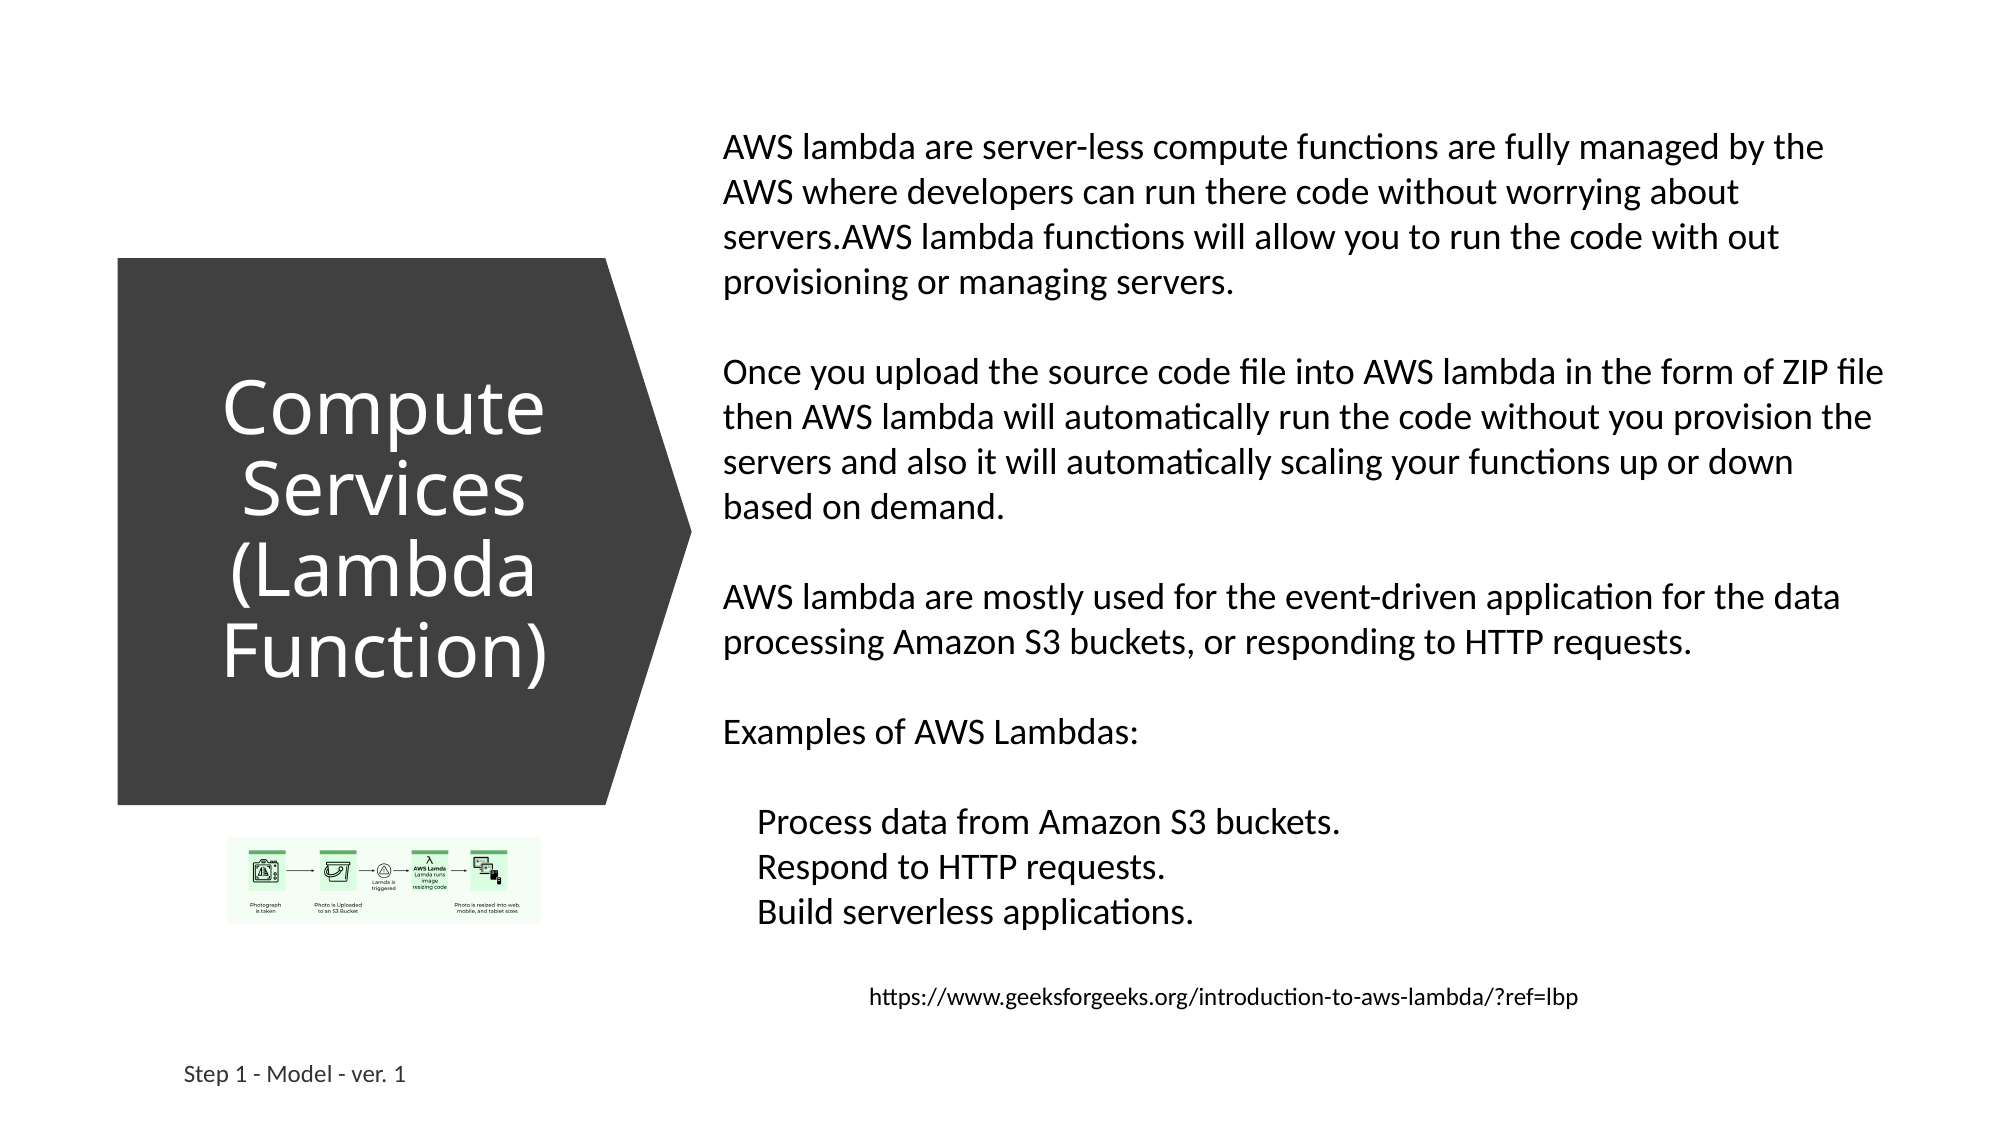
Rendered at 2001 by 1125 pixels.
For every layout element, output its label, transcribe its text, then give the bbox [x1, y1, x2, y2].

picture [227, 837, 541, 924]
title Compute Services (Lambda Function) [168, 322, 601, 741]
text_box https://www.geeksforgeeks.org/introduction-to-aws-lambda/?ref=lbp [854, 972, 1616, 1018]
footer Step 1 - Model - ver. 1 [168, 1042, 1188, 1103]
text_box [116, 257, 693, 807]
text_box AWS lambda are server-less compute functions are fully managed by the AWS where developers can run there code without worrying about servers.AWS lambda functions will allow you to run the code with out provisioning or managing servers. Once you upload the source code file into AWS lambda in the form of ZIP file then AWS lambda will automatically run the code without you provision the servers and also it will automatically scaling your functions up or down based on demand. AWS lambda are mostly used for the event-driven application for the data processing Amazon S3 buckets, or responding to HTTP requests. Examples of AWS Lambdas: Process data from Amazon S3 buckets. Respond to HTTP requests. Build serverless applications. [708, 115, 1909, 940]
